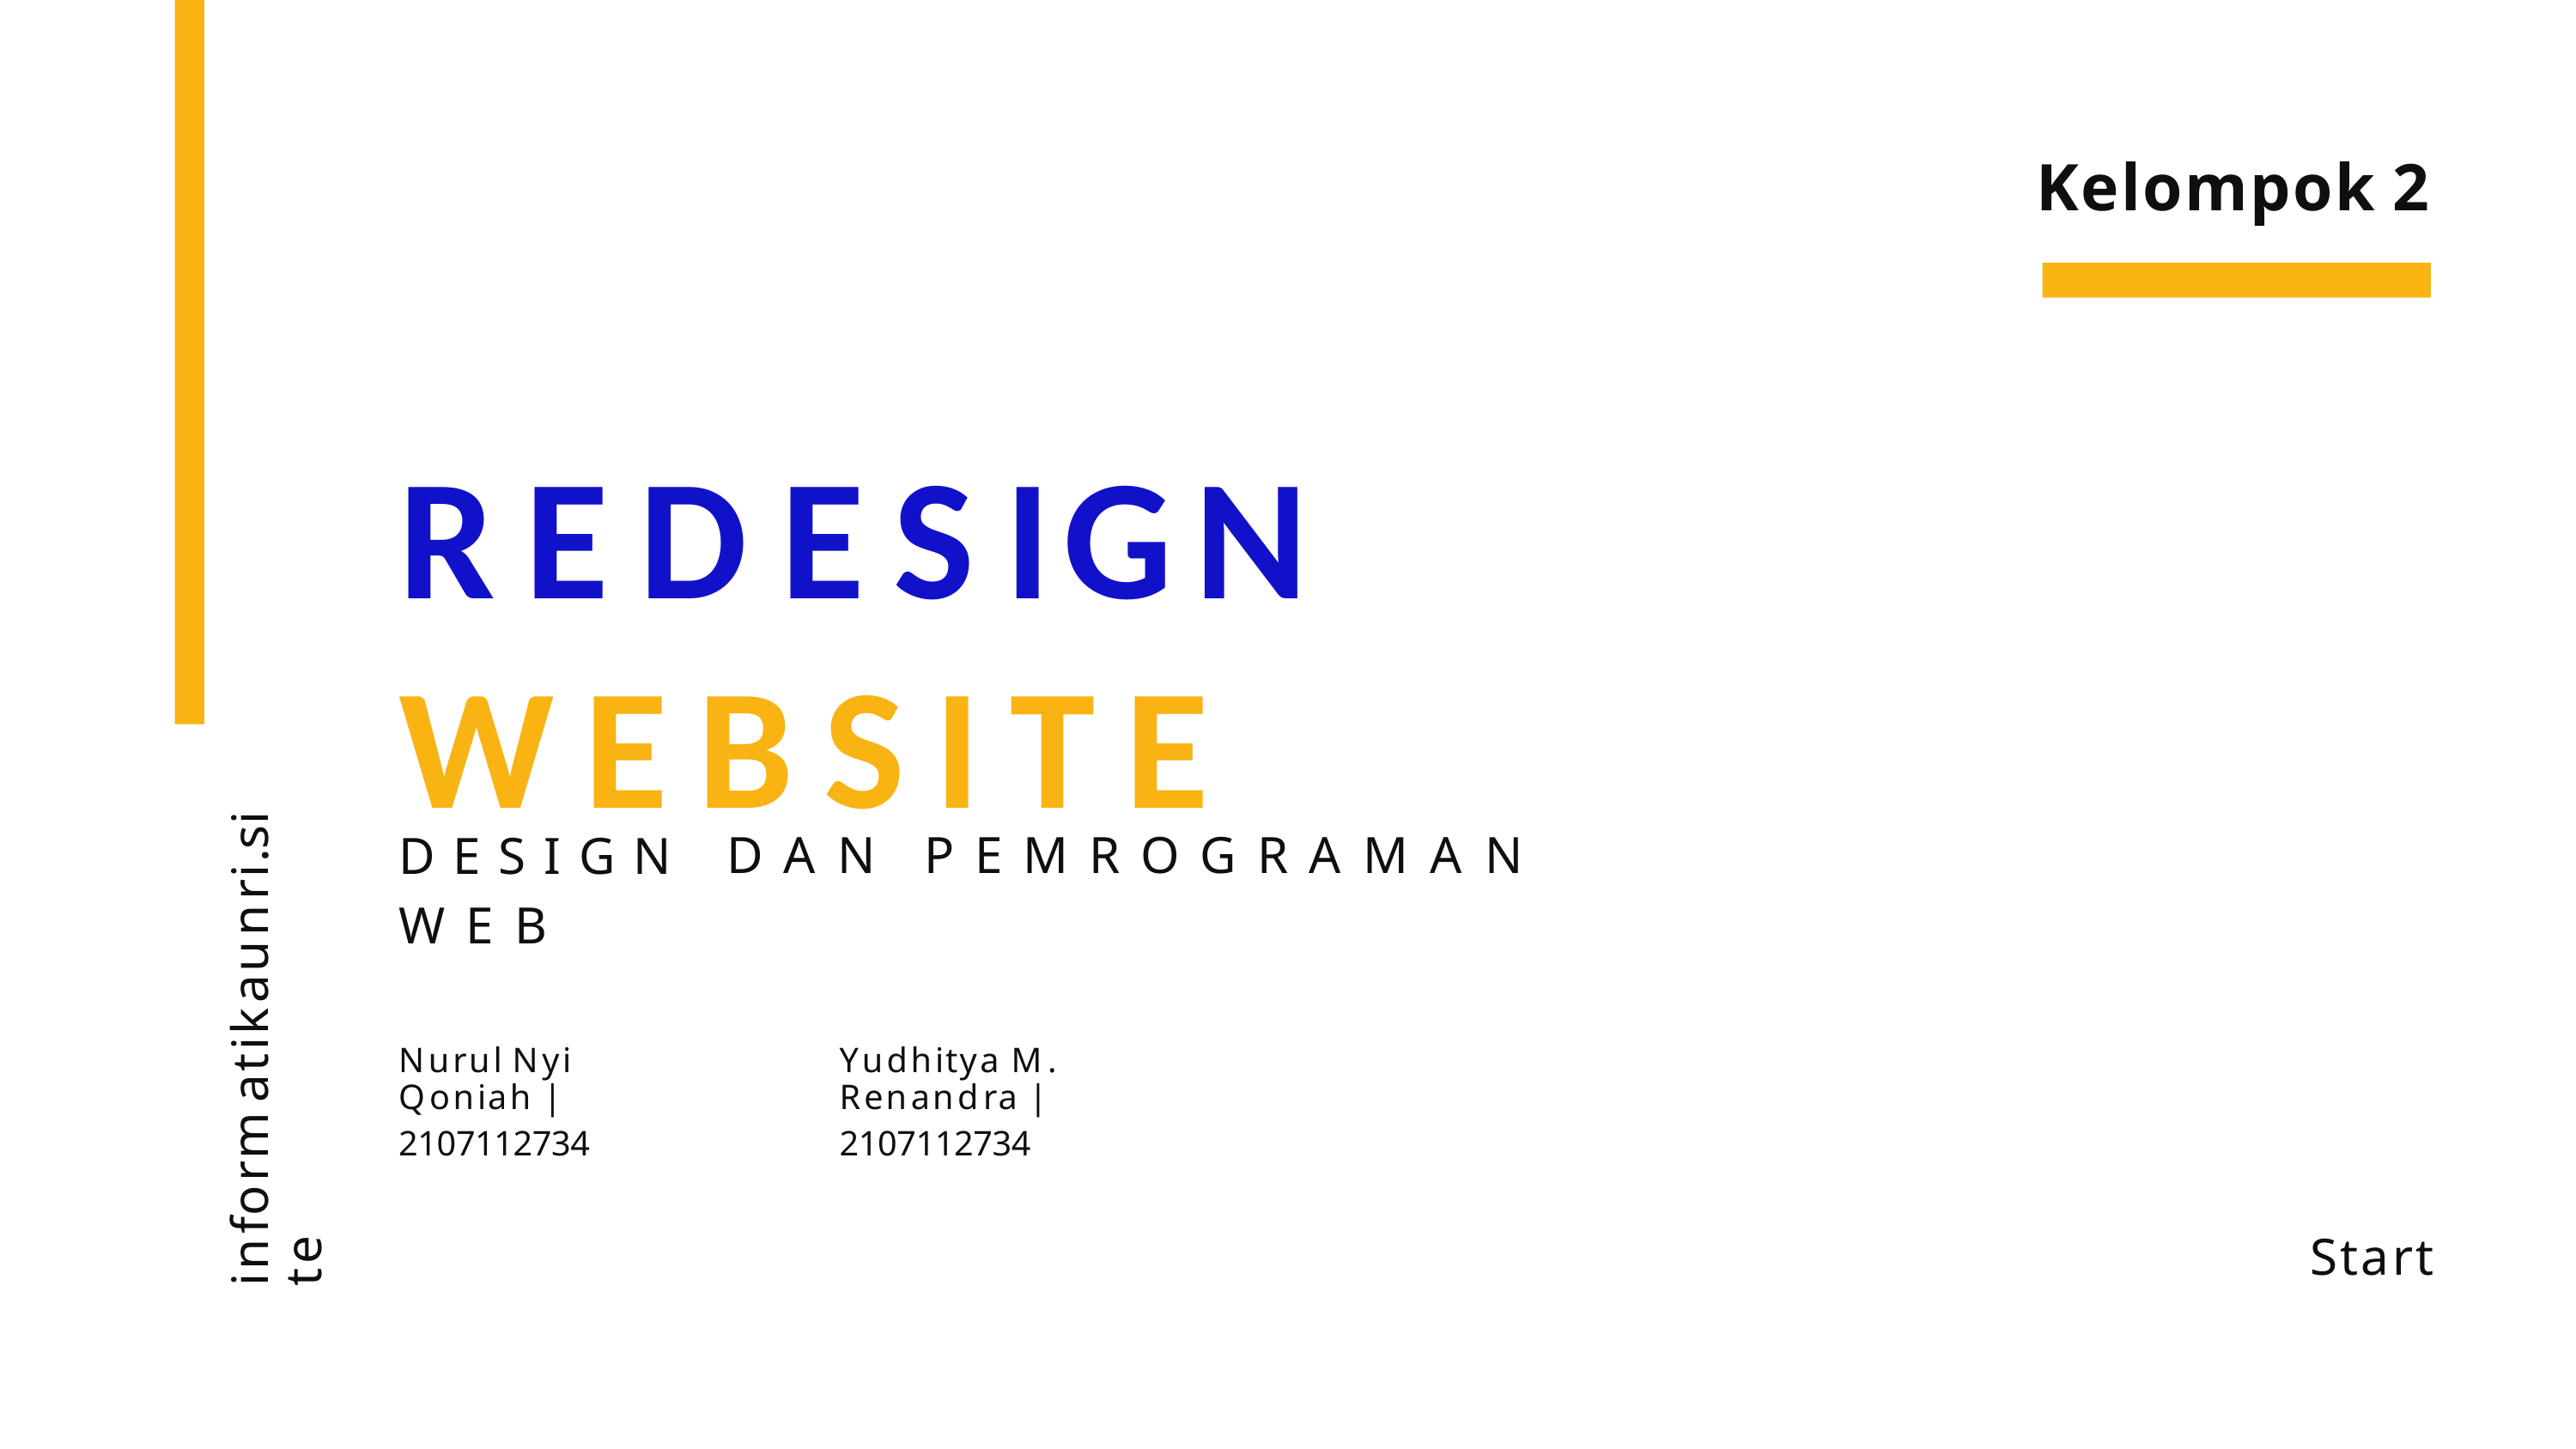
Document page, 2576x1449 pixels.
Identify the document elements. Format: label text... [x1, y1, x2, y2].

text_box N [835, 827, 887, 882]
text_box M A N [1360, 827, 1530, 882]
text_box Start [2308, 1228, 2441, 1283]
text_box [2042, 263, 2431, 298]
text_box REDESIGN WEBSITE [397, 414, 1370, 752]
text_box Nurul Nyi Qoniah | 2107112734 [397, 1040, 713, 1125]
text_box 2 [2391, 152, 2443, 221]
text_box Yudhitya M. Renandra | 2107112734 [837, 1040, 1236, 1125]
text_box P E M R O G R A [922, 827, 1355, 882]
text_box A [781, 827, 830, 882]
text_box informatikaunri.site [221, 791, 276, 1288]
text_box [174, 0, 204, 724]
text_box Kelompok [2034, 152, 2390, 221]
text_box D [725, 827, 775, 882]
text_box D E S I G N W E B [397, 827, 690, 951]
